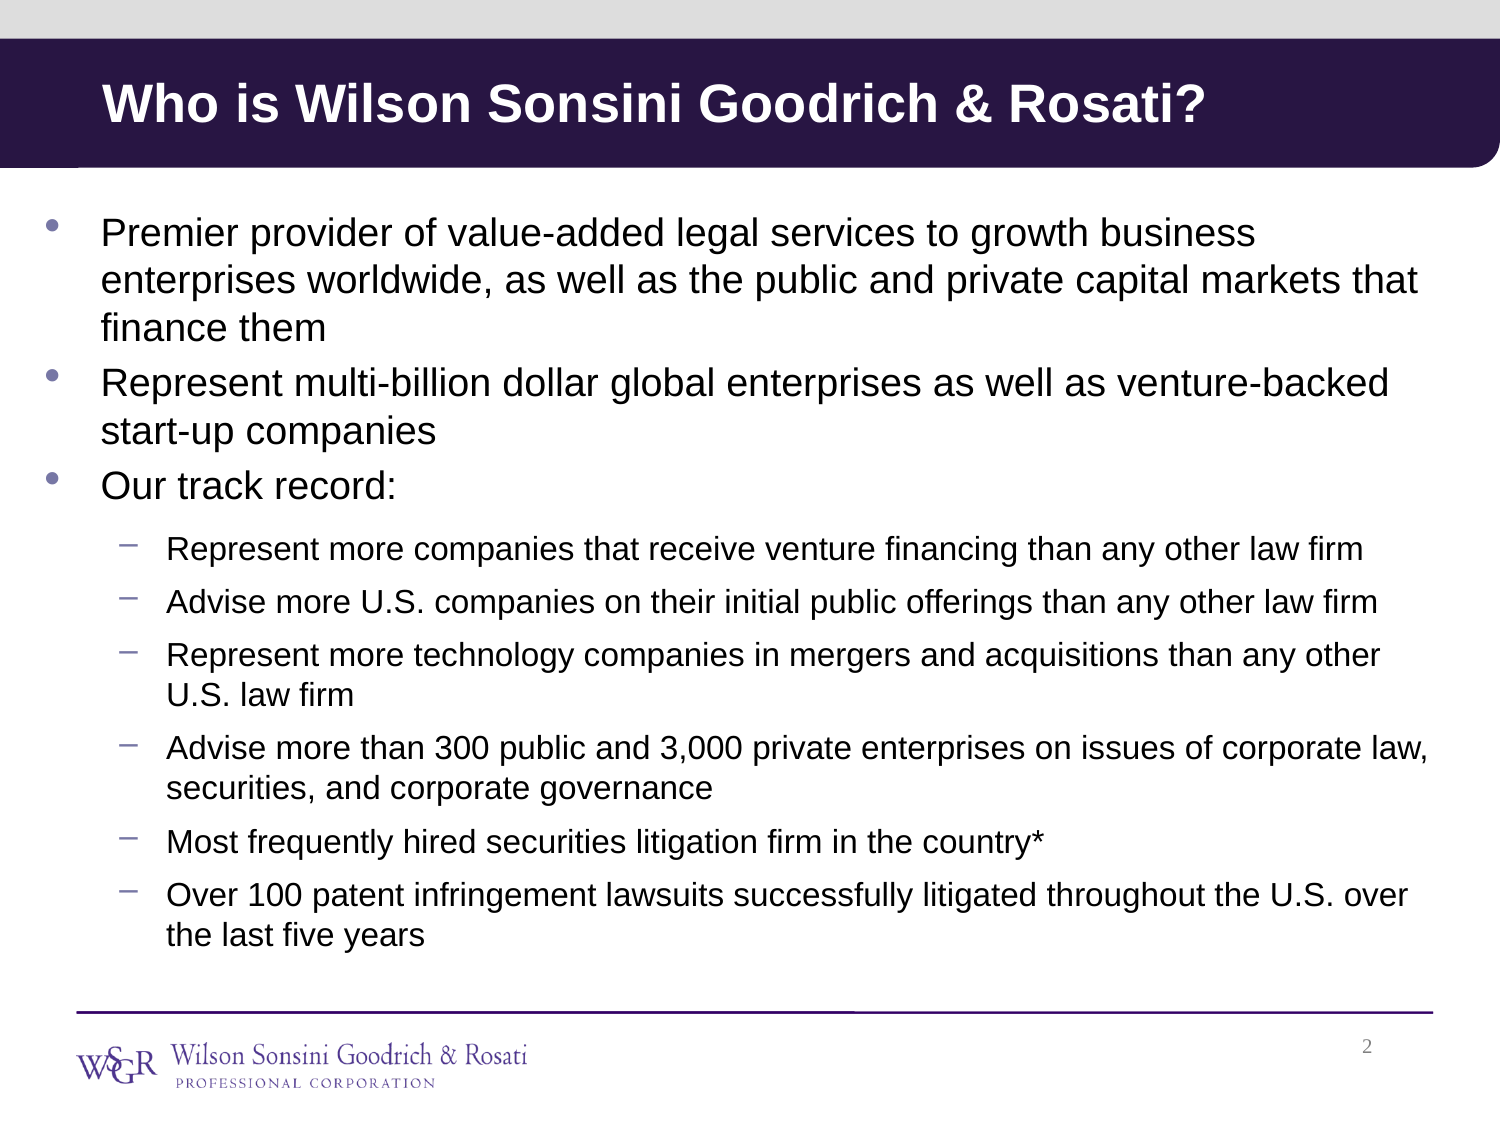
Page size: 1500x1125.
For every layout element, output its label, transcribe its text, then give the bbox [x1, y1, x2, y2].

slide_number 1 [1074, 1024, 1388, 1101]
title Who is Wilson Sonsini Goodrich & Rosati? [31, 46, 1462, 156]
list Premier provider of value-added legal services to growth business enterprises worldwide, as well as the public and private capital markets that finance them Represent multi-billion dollar global enterprises as well as venture-backed start-up companies Our track record: Represent more companies that receive venture financing than any other law firm Advise more U.S. companies on their initial public offerings than any other law firm Represent more technology companies in mergers and acquisitions than any other U.S. law firm Advise more than 300 public and 3,000 private enterprises on issues of corporate law, securities, and corporate governance Most frequently hired securities litigation firm in the country* Over 100 patent infringement lawsuits successfully litigated throughout the U.S. over the last five years [29, 199, 1451, 952]
picture [76, 1042, 527, 1088]
